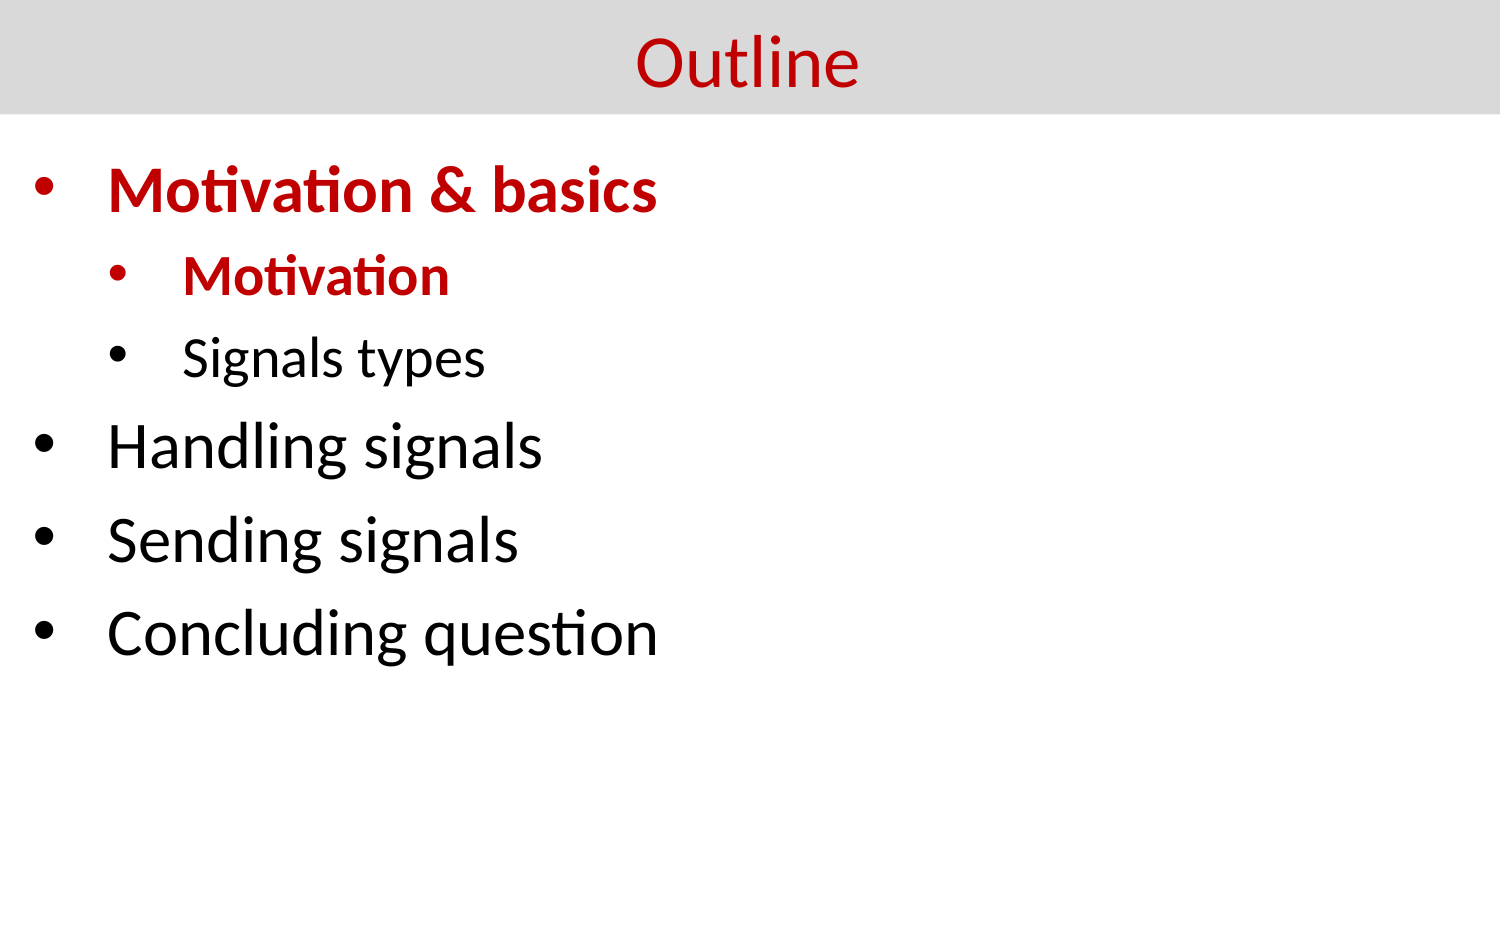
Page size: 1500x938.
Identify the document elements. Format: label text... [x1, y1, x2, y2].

title Outline [0, 0, 1500, 115]
subtitle Motivation & basics Motivation Signals types Handling signals Sending signals Concluding question [17, 138, 1483, 918]
